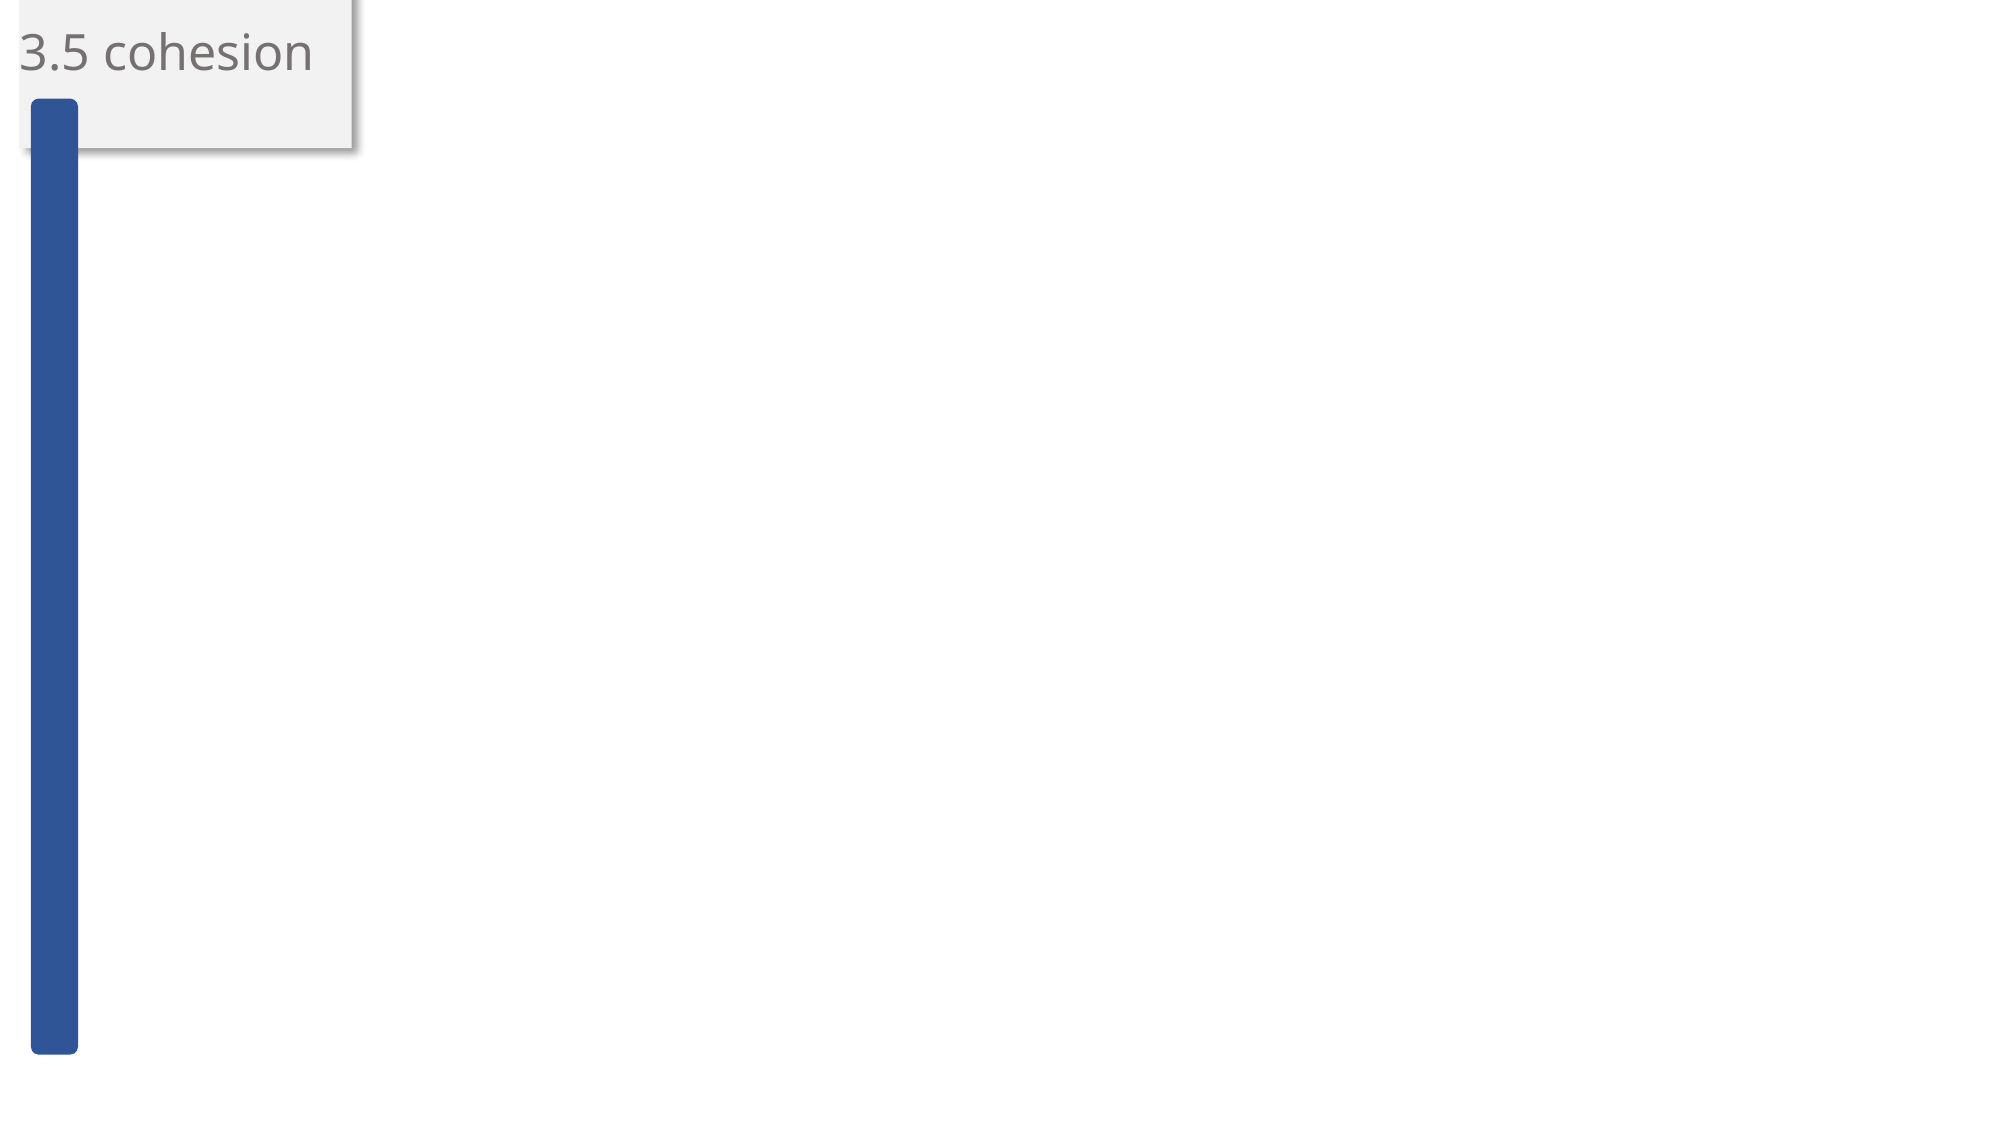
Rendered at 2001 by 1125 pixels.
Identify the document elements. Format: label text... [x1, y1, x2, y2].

title 3.5 cohesion [19, 0, 352, 149]
text_box [29, 97, 80, 1056]
